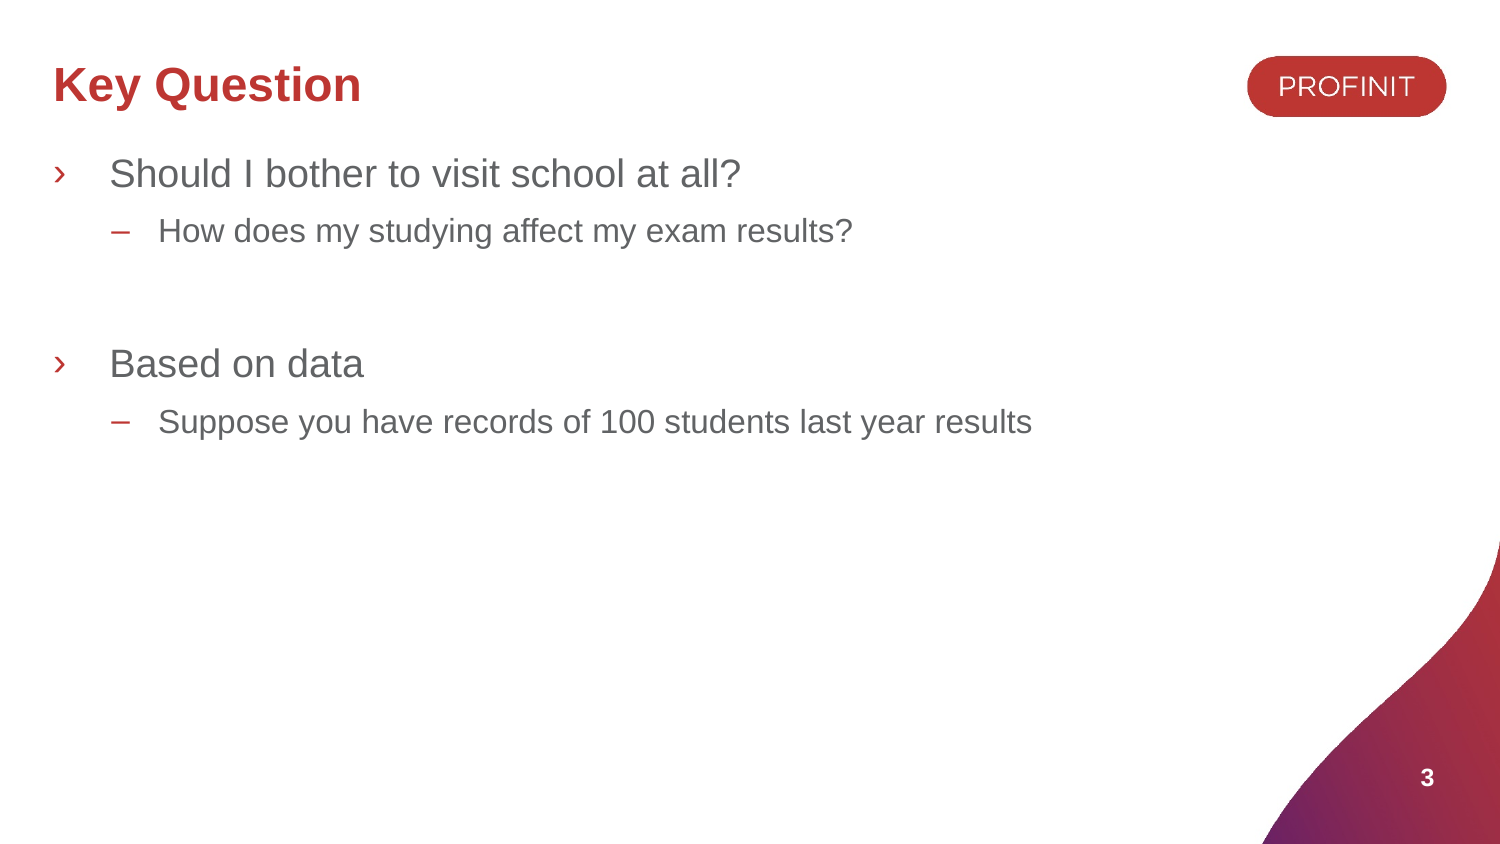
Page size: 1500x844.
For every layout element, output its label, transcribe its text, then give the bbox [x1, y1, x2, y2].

list Should I bother to visit school at all? How does my studying affect my exam results? Based on data Suppose you have records of 100 students last year results [53, 147, 1294, 800]
picture [0, 0, 1500, 844]
title Key Question [53, 53, 1294, 113]
